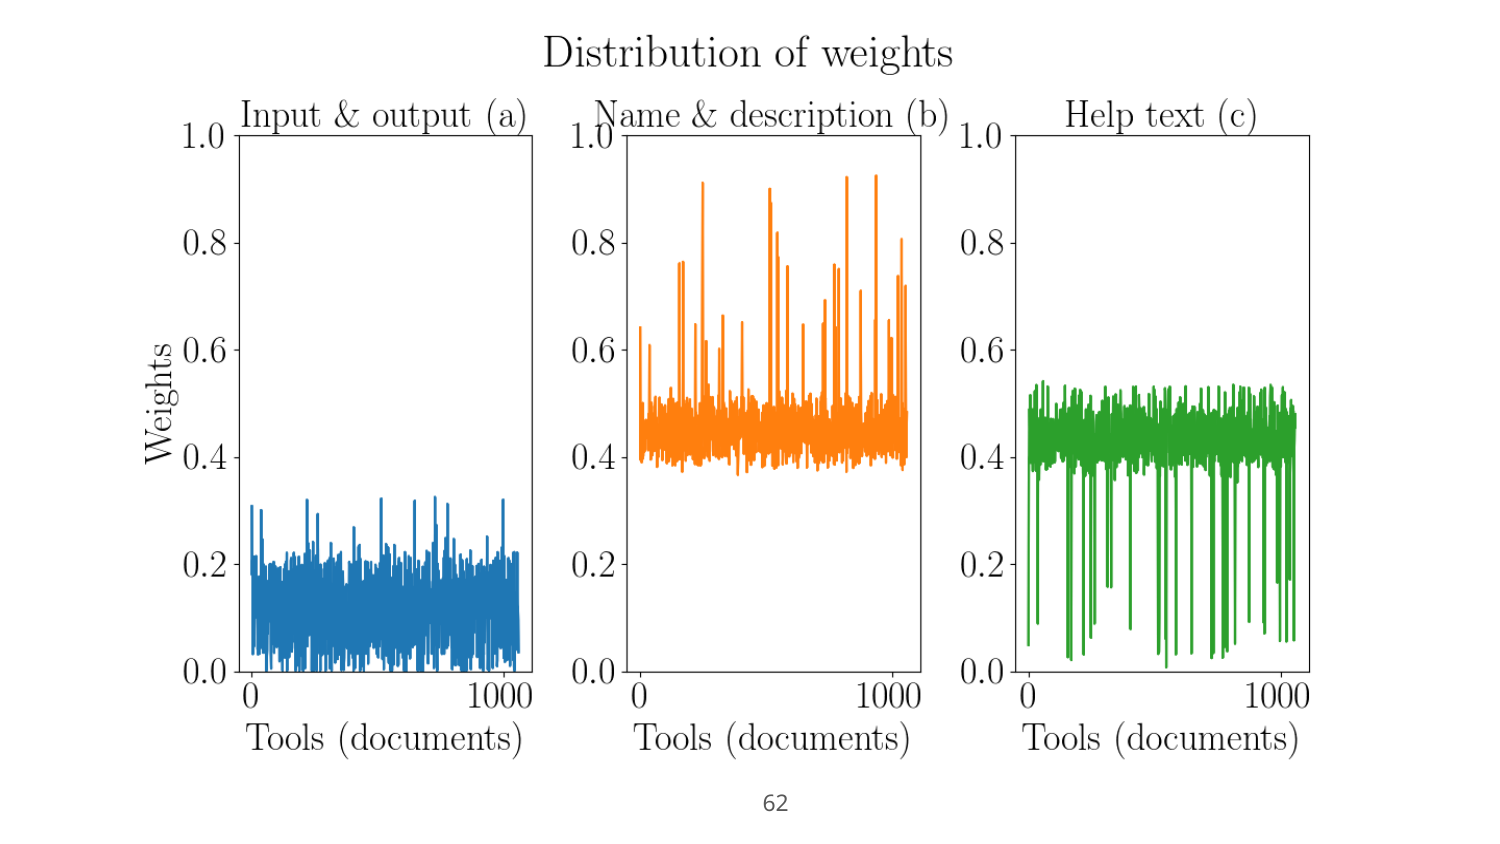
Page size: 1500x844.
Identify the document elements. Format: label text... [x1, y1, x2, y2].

picture [68, 19, 1432, 772]
slide_number ‹#› [714, 780, 805, 837]
